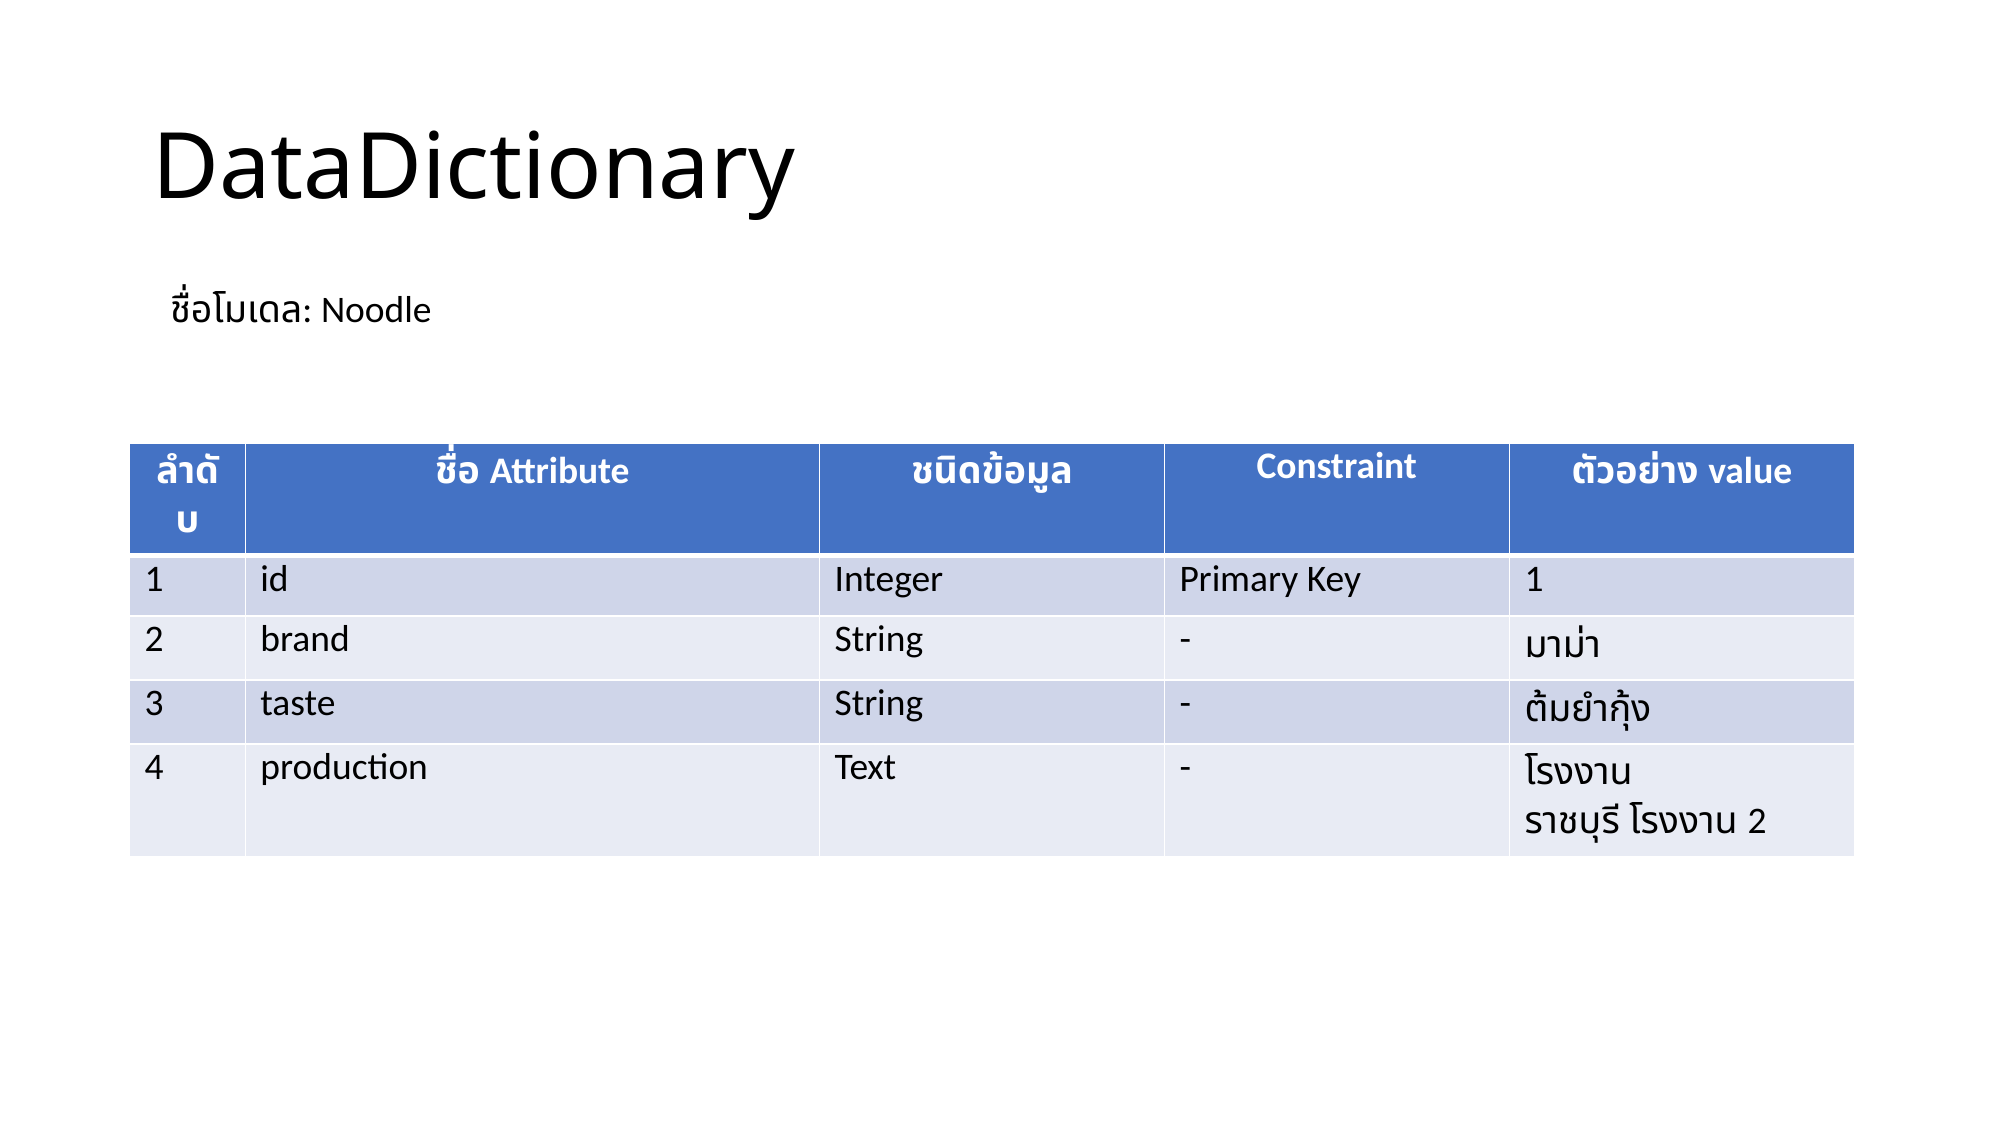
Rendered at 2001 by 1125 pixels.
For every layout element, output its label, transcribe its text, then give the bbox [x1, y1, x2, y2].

table_cell 3 [130, 681, 245, 743]
table_header Constraint [1165, 444, 1509, 553]
table_header ลำดับ [130, 444, 245, 553]
table_cell brand [246, 617, 819, 679]
table_cell Primary Key [1165, 558, 1509, 615]
table_cell Text [820, 745, 1164, 856]
table_cell String [820, 681, 1164, 743]
table_header ชนิดข้อมูล [820, 444, 1164, 553]
table_cell 1 [130, 558, 245, 615]
title DataDictionary [137, 59, 1863, 278]
table_cell taste [246, 681, 819, 743]
table_cell ต้มยำกุ้ง [1510, 681, 1854, 743]
table_cell 4 [130, 745, 245, 856]
table_cell 2 [130, 617, 245, 679]
table_cell - [1165, 617, 1509, 679]
table_cell id [246, 558, 819, 615]
table_cell production [246, 745, 819, 856]
text_box ชื่อโมเดล: Noodle [155, 277, 770, 337]
table_cell โรงงานราชบุรี โรงงาน 2 [1510, 745, 1854, 856]
table_header ชื่อ Attribute [246, 444, 819, 553]
table_cell 1 [1510, 558, 1854, 615]
table_cell String [820, 617, 1164, 679]
table_cell - [1165, 745, 1509, 856]
table_cell - [1165, 681, 1509, 743]
table_cell Integer [820, 558, 1164, 615]
table_header ตัวอย่าง value [1510, 444, 1854, 553]
table_cell มาม่า [1510, 617, 1854, 679]
